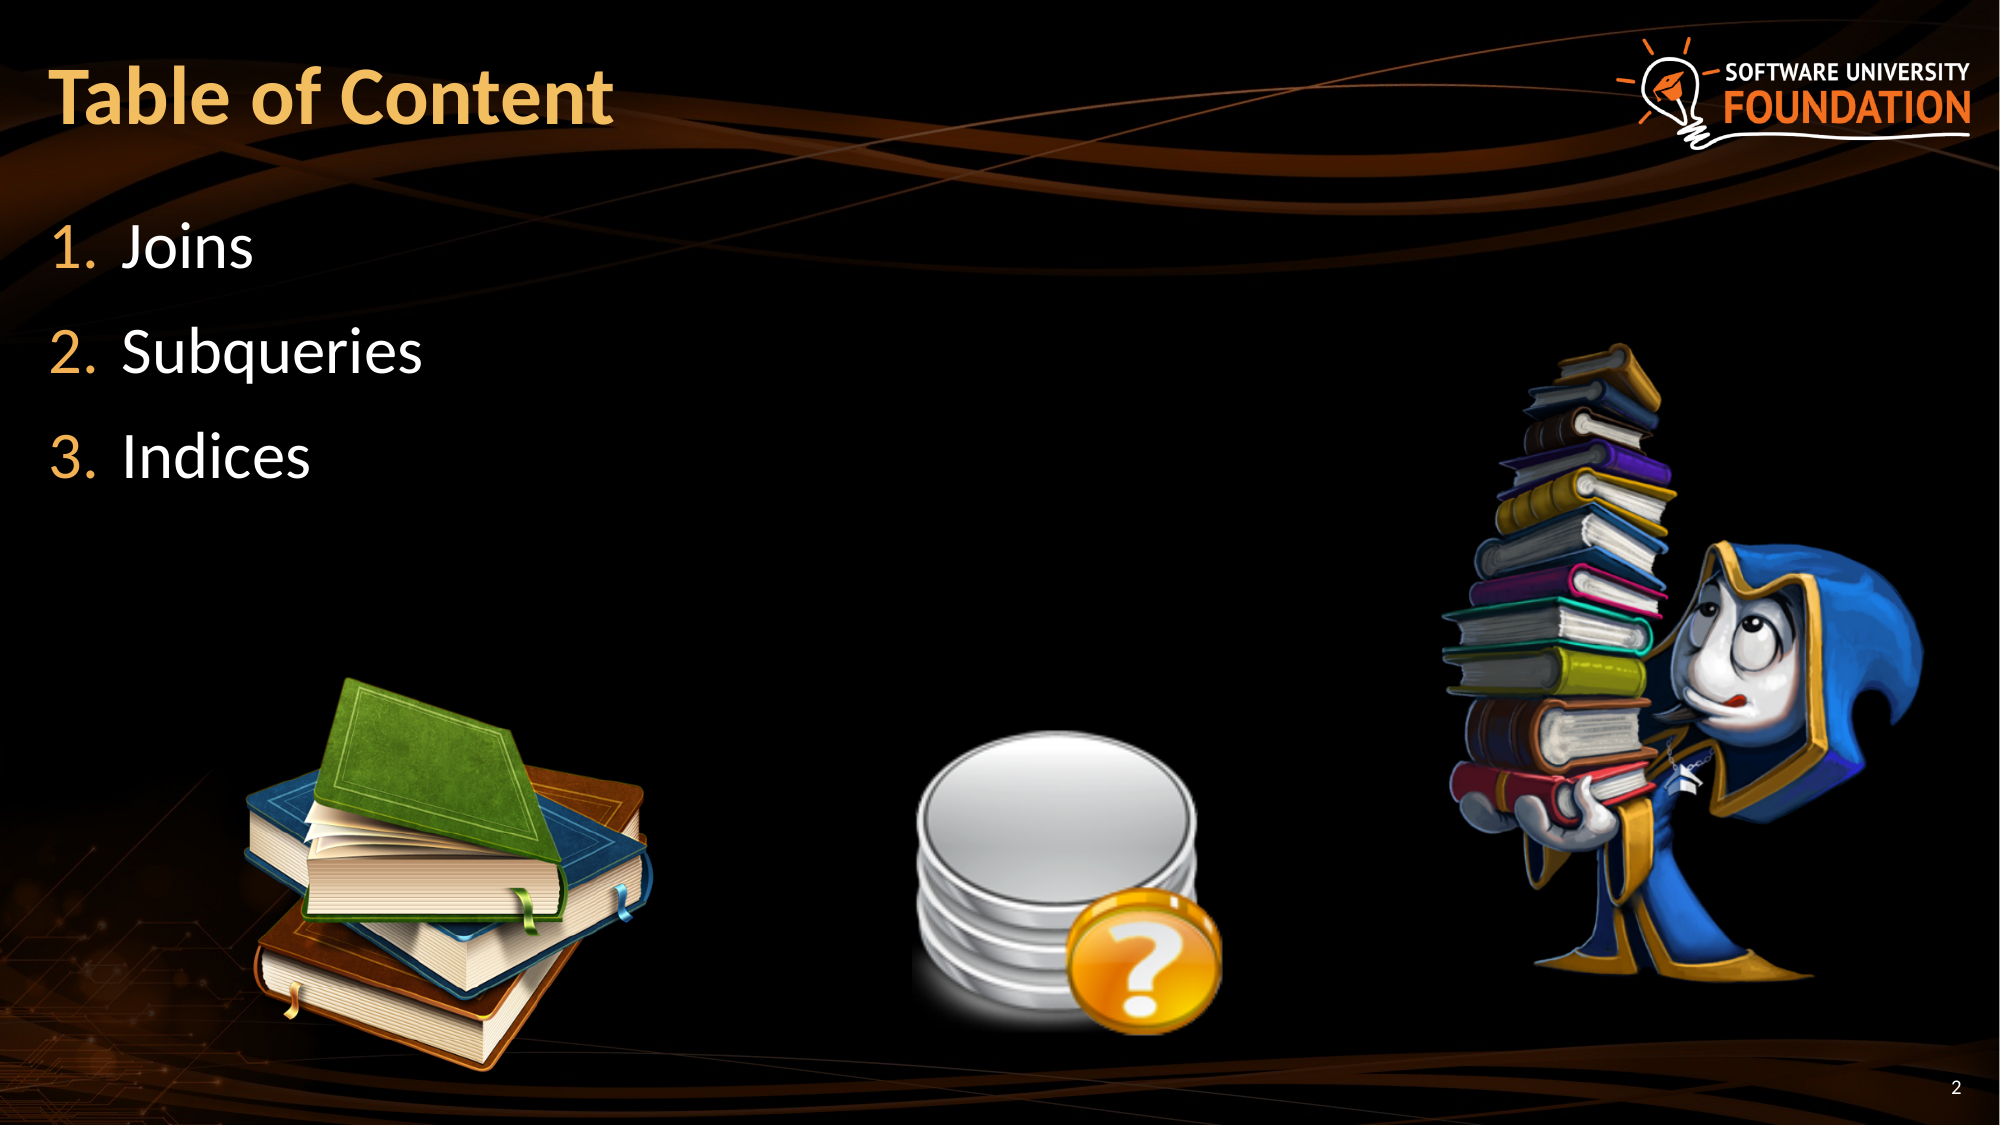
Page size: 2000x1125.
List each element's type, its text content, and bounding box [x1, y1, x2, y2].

title Table of Content [30, 6, 1602, 189]
picture [0, 0, 2000, 1125]
slide_number 2 [1897, 1070, 1968, 1103]
list Joins Subqueries Indices [31, 195, 1968, 1103]
